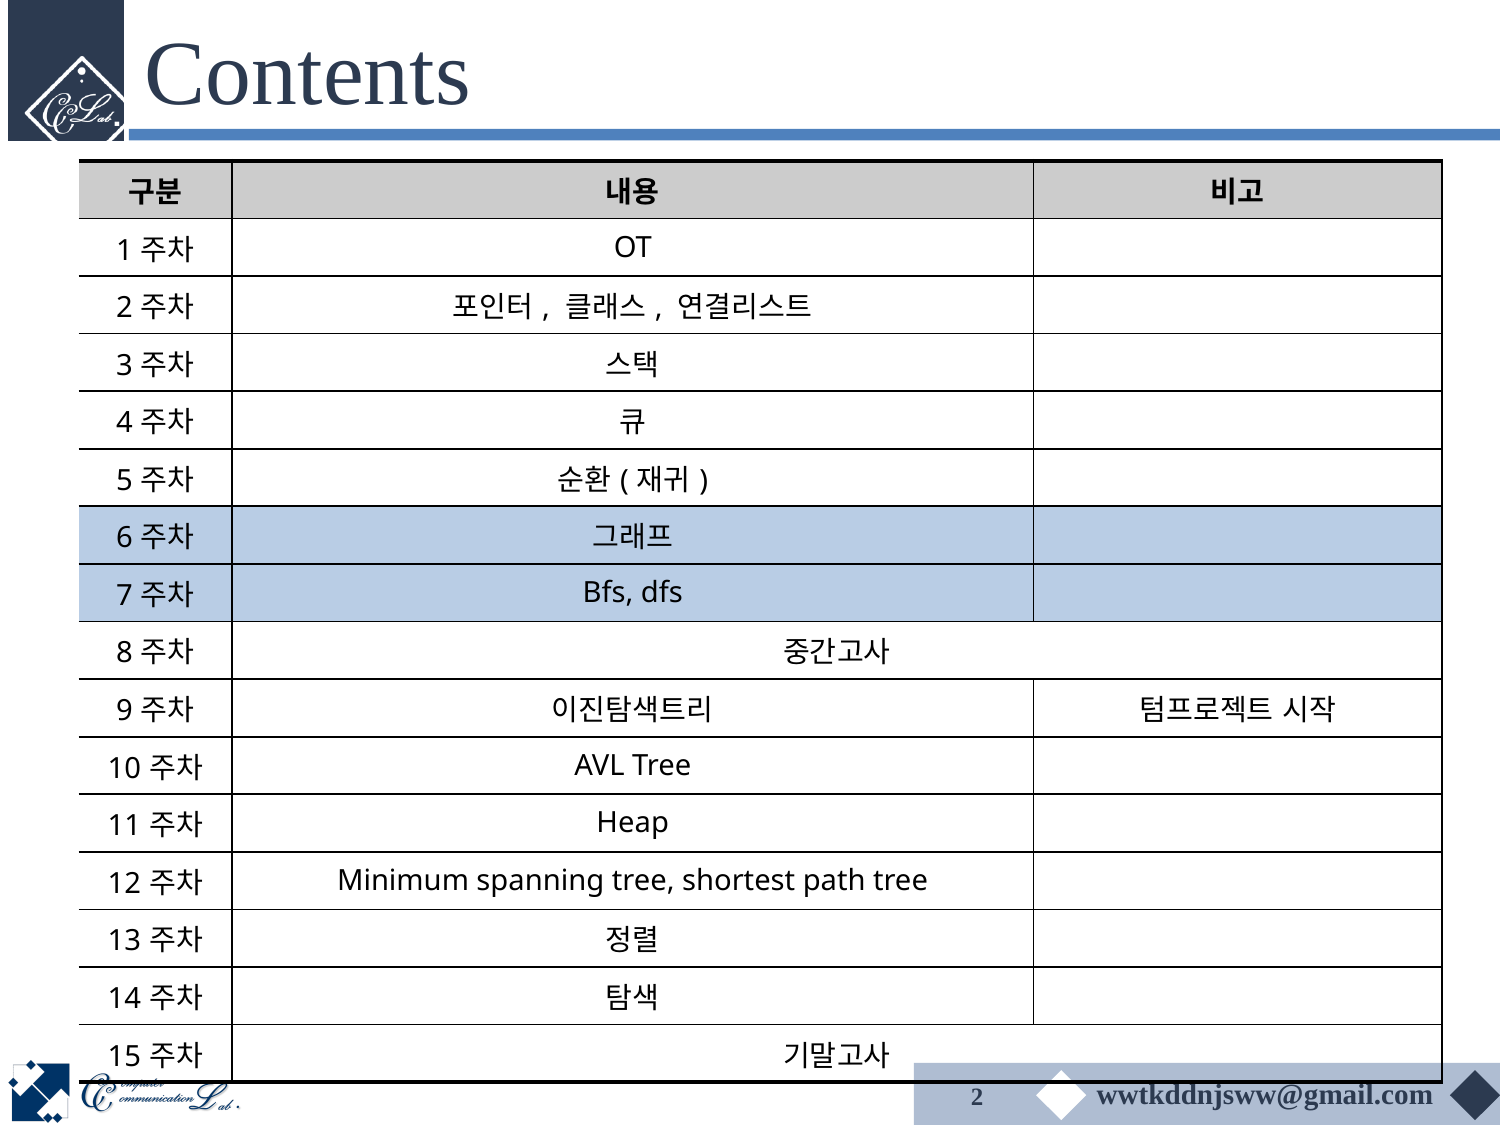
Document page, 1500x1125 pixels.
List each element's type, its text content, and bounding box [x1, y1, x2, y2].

table_cell Minimum spanning tree, shortest path tree [233, 853, 1033, 909]
table_cell [1034, 507, 1441, 563]
table_cell 13주차 [79, 910, 231, 966]
table_cell 3주차 [79, 334, 231, 390]
table_cell 8주차 [79, 622, 231, 678]
table_cell 그래프 [233, 507, 1033, 563]
picture [7, 1058, 243, 1125]
table_cell 1주차 [79, 219, 231, 275]
table_cell 2주차 [79, 277, 231, 333]
table_cell 중간고사 [233, 622, 1441, 678]
table_cell 스택 [233, 334, 1033, 390]
table_header 구분 [79, 163, 231, 218]
table_cell 12주차 [79, 853, 231, 909]
table_cell AVL Tree [233, 738, 1033, 793]
table_cell Heap [233, 795, 1033, 851]
table_cell Bfs, dfs [233, 565, 1033, 621]
table_cell 7주차 [79, 565, 231, 621]
title Contents [129, 10, 1474, 126]
table_cell 11주차 [79, 795, 231, 851]
table_cell 6주차 [79, 507, 231, 563]
table_cell 정렬 [233, 910, 1033, 966]
table_cell [1034, 565, 1441, 621]
table_header 내용 [233, 163, 1033, 218]
table_cell 탐색 [233, 968, 1033, 1024]
table_cell [1034, 910, 1441, 966]
table_cell [1034, 392, 1441, 448]
table_cell 텀프로젝트 시작 [1034, 680, 1441, 736]
table_cell [1034, 219, 1441, 275]
table_cell 기말고사 [233, 1025, 1441, 1080]
table_cell [1034, 334, 1441, 390]
table_cell 9주차 [79, 680, 231, 736]
table_cell 5주차 [79, 450, 231, 505]
picture [8, 0, 124, 141]
table_cell 10주차 [79, 738, 231, 793]
table_cell 14주차 [79, 968, 231, 1024]
table_cell [1034, 795, 1441, 851]
table_cell [1034, 853, 1441, 909]
table_cell 4주차 [79, 392, 231, 448]
table_cell 포인터, 클래스, 연결리스트 [233, 277, 1033, 333]
table_header 비고 [1034, 163, 1441, 218]
table_cell [1034, 450, 1441, 505]
table_cell [1034, 968, 1441, 1024]
table_cell 15주차 [79, 1025, 231, 1080]
table_cell [1034, 738, 1441, 793]
table_cell [1034, 277, 1441, 333]
table_cell 순환(재귀) [233, 450, 1033, 505]
table_cell 이진탐색트리 [233, 680, 1033, 736]
table_cell OT [233, 219, 1033, 275]
table_cell 큐 [233, 392, 1033, 448]
